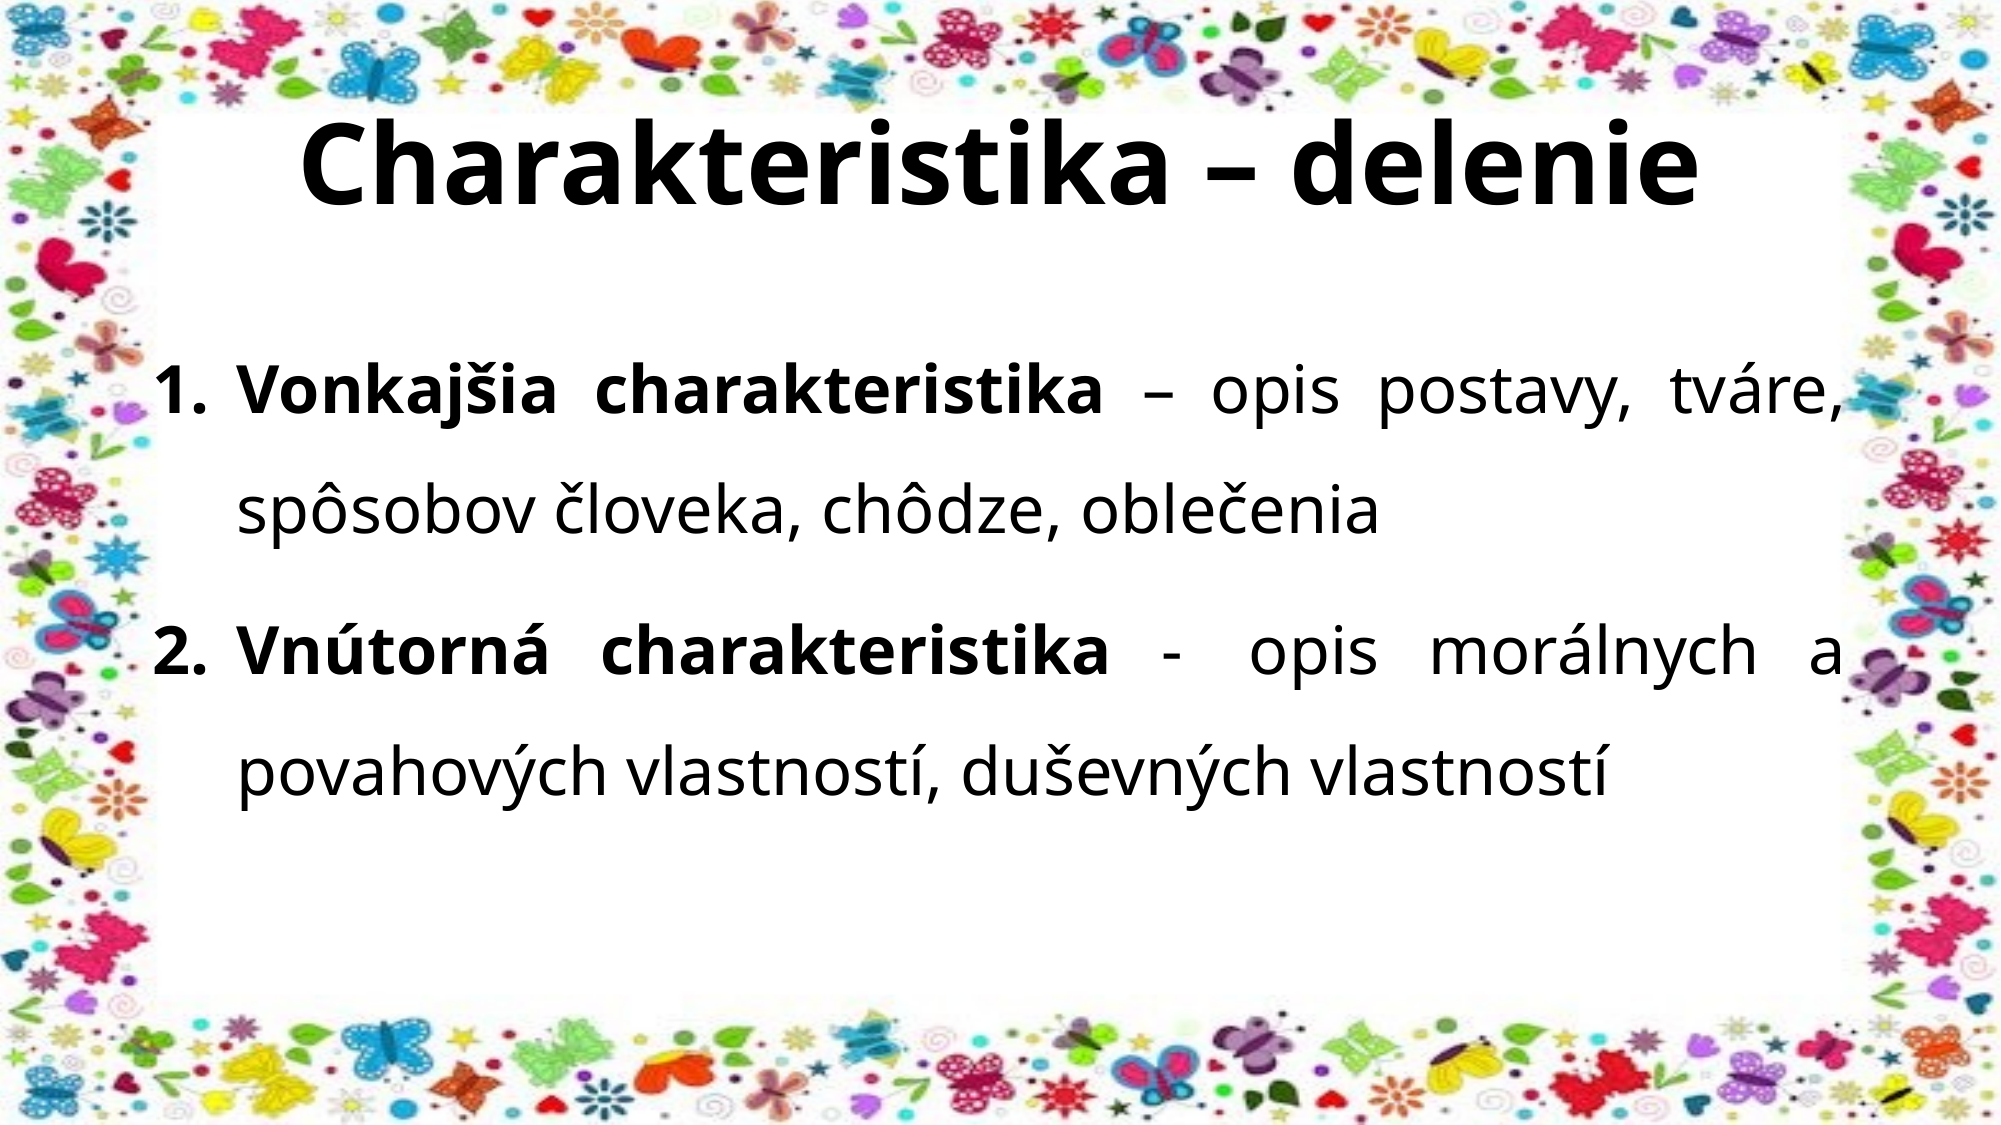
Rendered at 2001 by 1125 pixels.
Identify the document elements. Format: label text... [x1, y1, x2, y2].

title Charakteristika – delenie [137, 59, 1863, 278]
list Vonkajšia charakteristika – opis postavy, tváre, spôsobov človeka, chôdze, oblečenia Vnútorná charakteristika - opis morálnych a povahových vlastností, duševných vlastností [137, 299, 1863, 1014]
picture [0, 0, 2001, 1125]
